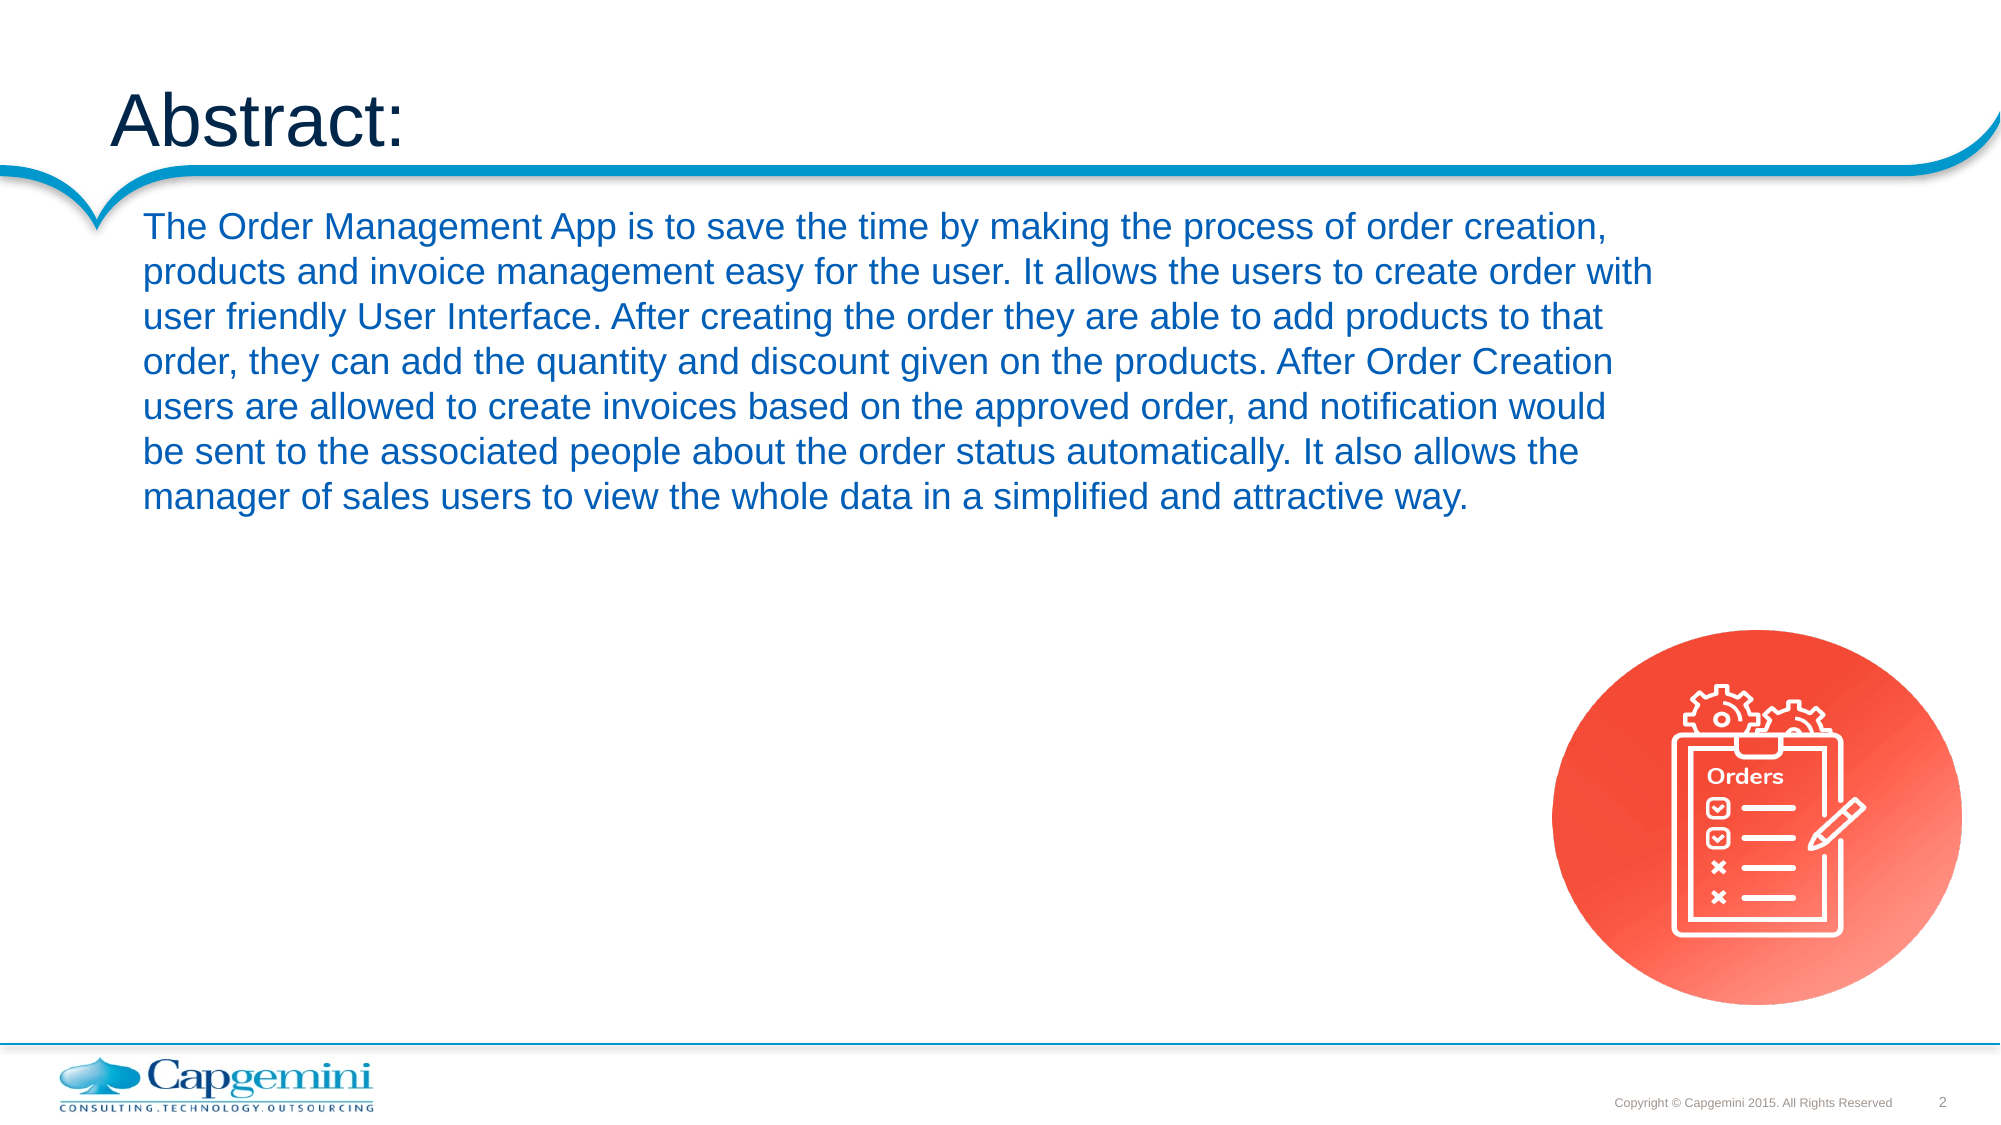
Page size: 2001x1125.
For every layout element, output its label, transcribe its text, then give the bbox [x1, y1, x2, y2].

picture [1552, 630, 1962, 1005]
picture [59, 1056, 374, 1113]
text_box Abstract: [95, 64, 422, 170]
text_box The Order Management App is to save the time by making the process of order creation, products and invoice management easy for the user. It allows the users to create order with user friendly User Interface. After creating the order they are able to add products to that order, they can add the quantity and discount given on the products. After Order Creation users are allowed to create invoices based on the approved order, and notification would be sent to the associated people about the order status automatically. It also allows the manager of sales users to view the whole data in a simplified and attractive way. [128, 194, 1672, 1067]
